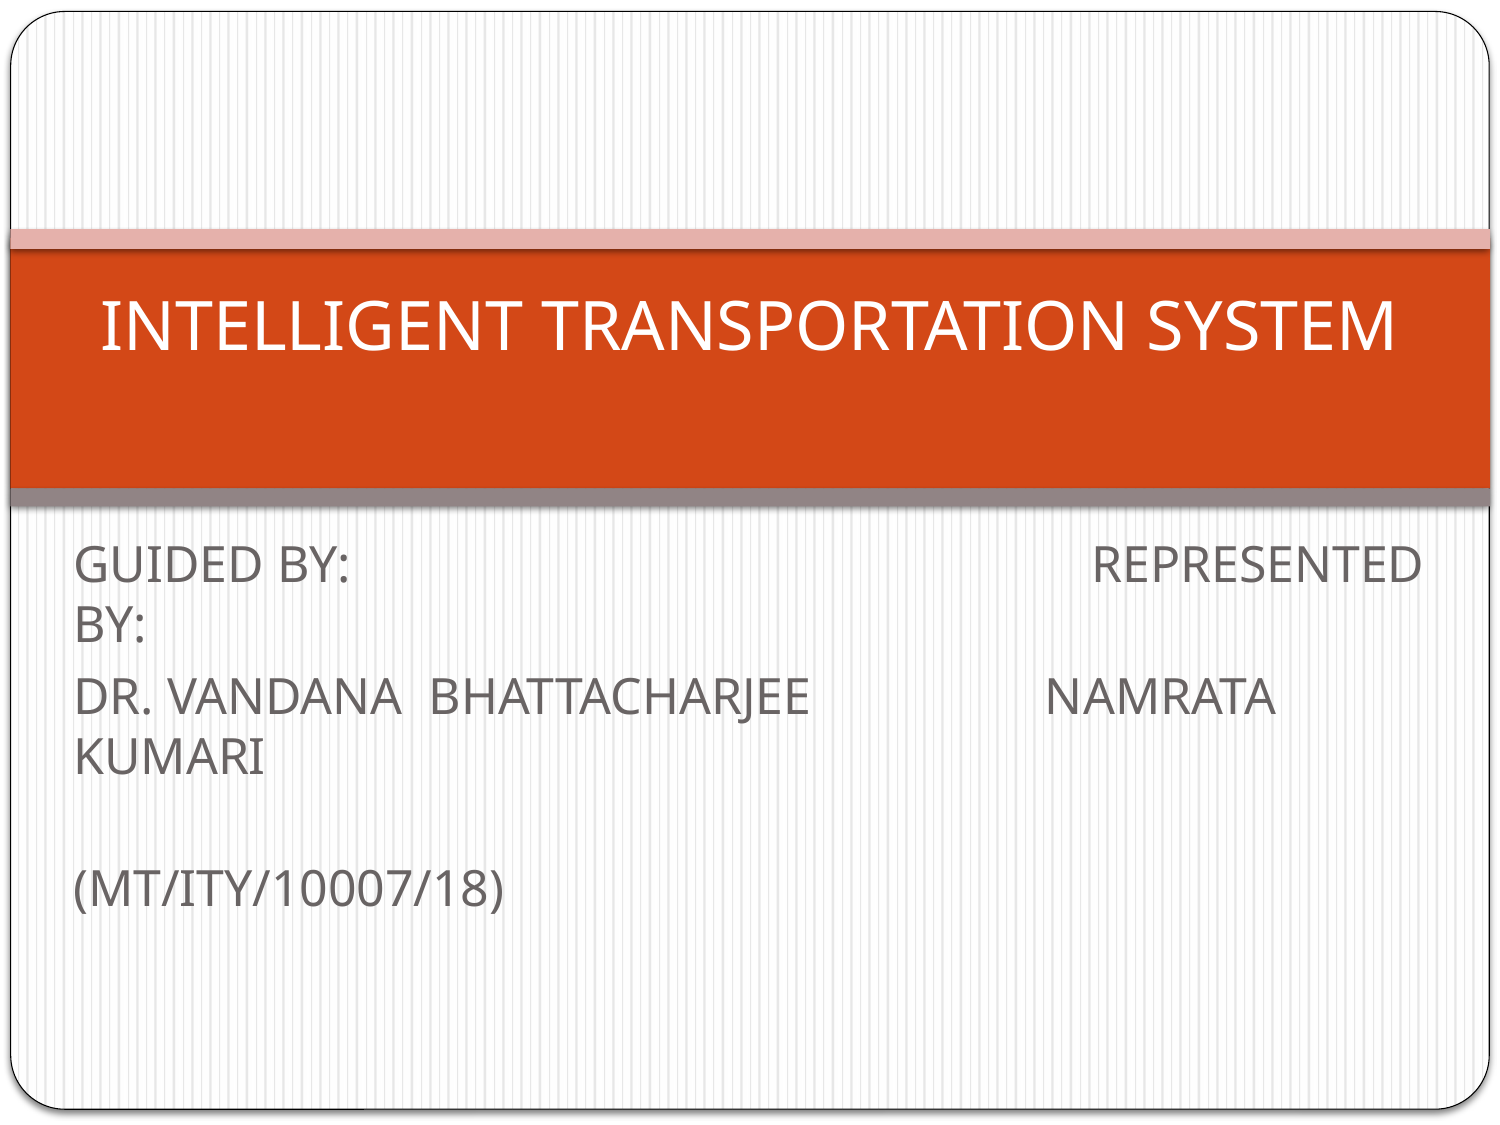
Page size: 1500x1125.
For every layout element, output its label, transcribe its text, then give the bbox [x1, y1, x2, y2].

subtitle GUIDED BY: REPRESENTED BY: DR. VANDANA BHATTACHARJEE NAMRATA KUMARI (MT/ITY/10007/18) [58, 525, 1465, 1079]
title INTELLIGENT TRANSPORTATION SYSTEM [75, 247, 1425, 489]
